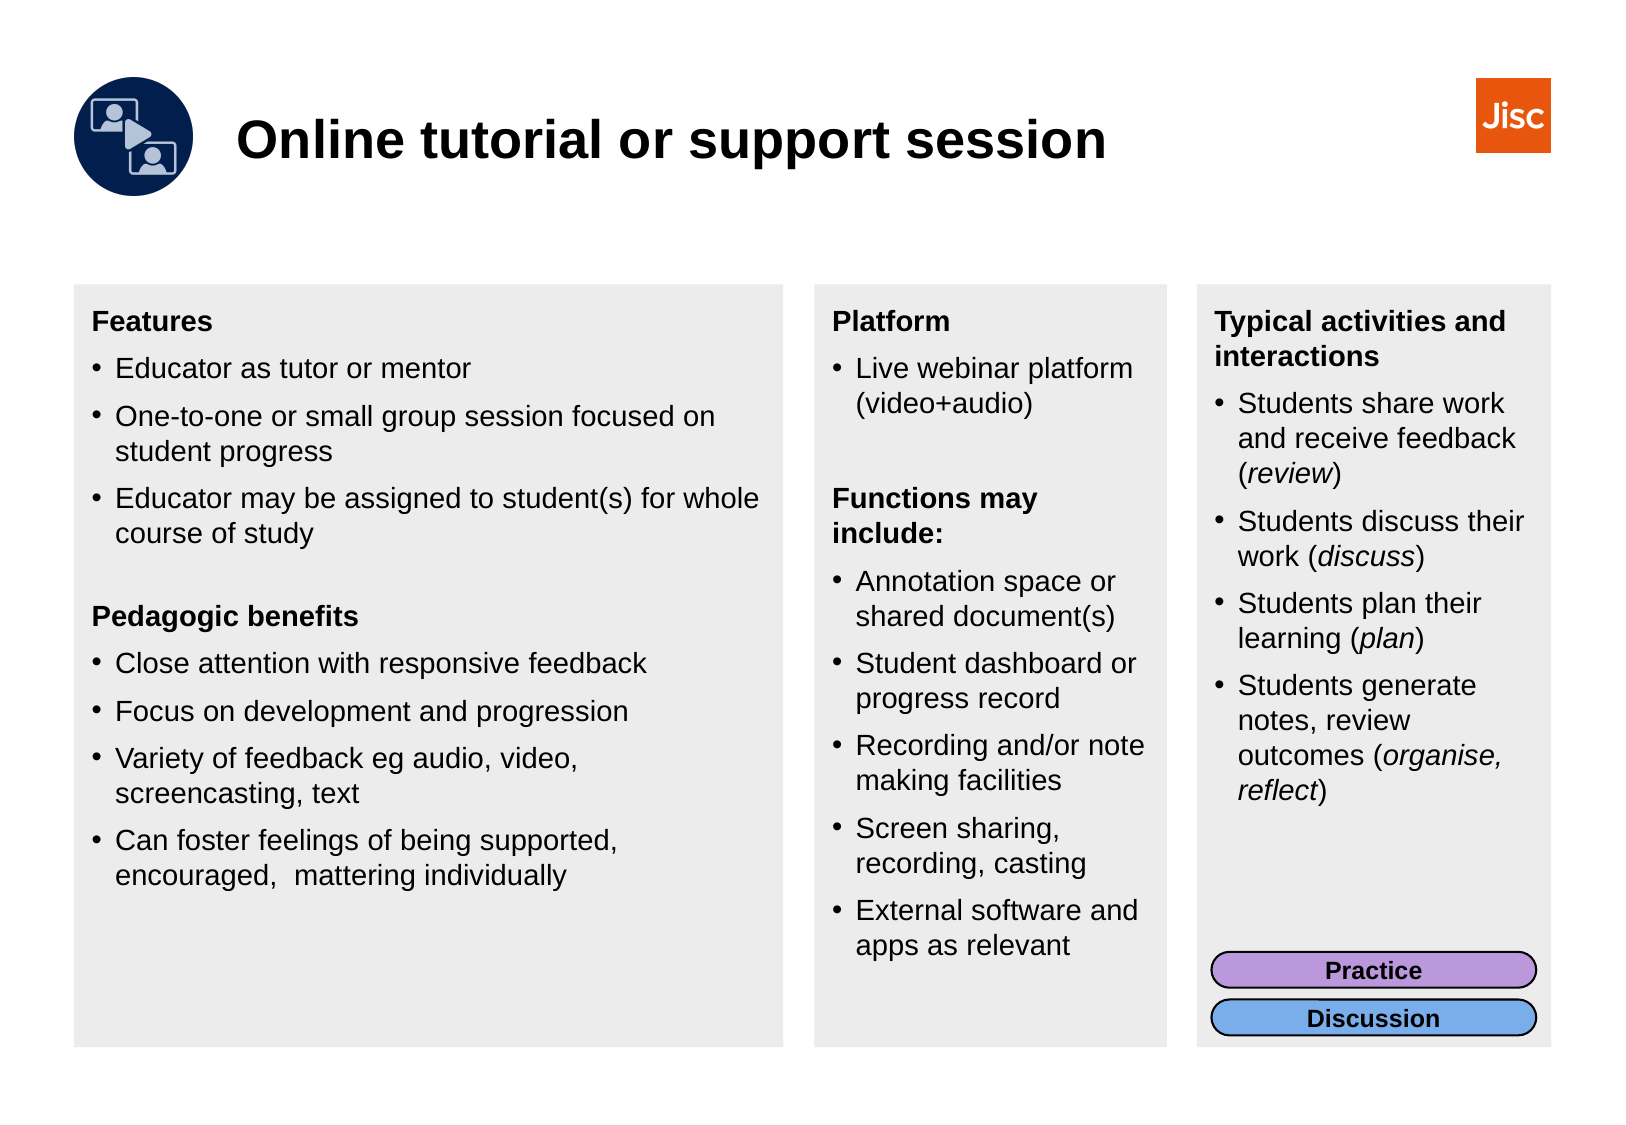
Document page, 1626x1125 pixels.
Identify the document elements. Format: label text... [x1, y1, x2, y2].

picture [1476, 78, 1551, 153]
list Features Educator as tutor or mentor One-to-one or small group session focused on student progress Educator may be assigned to student(s) for whole course of study Pedagogic benefits Close attention with responsive feedback Focus on development and progression Variety of feedback eg audio, video, screencasting, text Can foster feelings of being supported, encouraged, mattering individually [73, 284, 784, 1048]
list Typical activities and interactions Students share work and receive feedback (review) Students discuss their work (discuss) Students plan their learning (plan) Students generate notes, review outcomes (organise, reflect) [1196, 284, 1552, 1048]
text_box Discussion [1210, 998, 1538, 1037]
picture [74, 77, 193, 196]
text_box Practice [1210, 950, 1538, 989]
title Online tutorial or support session [193, 77, 1256, 196]
list Platform Live webinar platform (video+audio) Functions may include: Annotation space or shared document(s) Student dashboard or progress record Recording and/or note making facilities Screen sharing, recording, casting External software and apps as relevant [814, 284, 1167, 1048]
